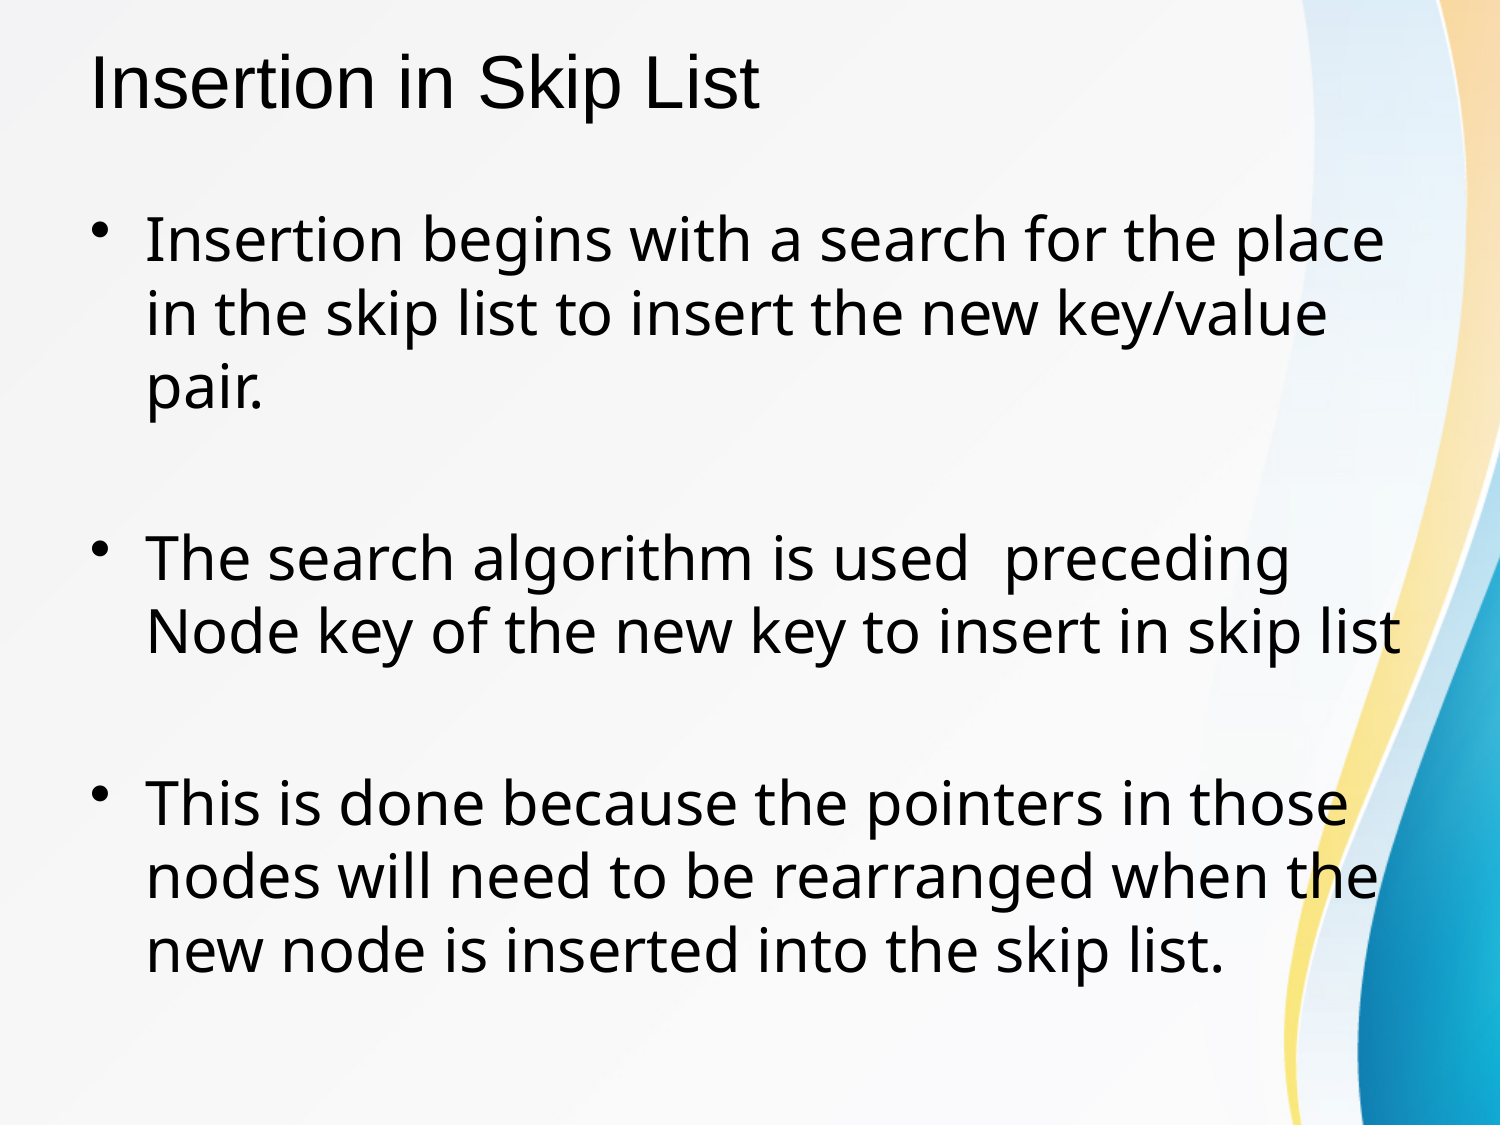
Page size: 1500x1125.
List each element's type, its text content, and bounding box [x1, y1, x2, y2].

picture [0, 0, 1500, 1125]
title Insertion in Skip List [74, 30, 1426, 127]
list Insertion begins with a search for the place in the skip list to insert the new key/value pair. The search algorithm is used preceding Node key of the new key to insert in skip list This is done because the pointers in those nodes will need to be rearranged when the new node is inserted into the skip list. [74, 192, 1426, 1006]
